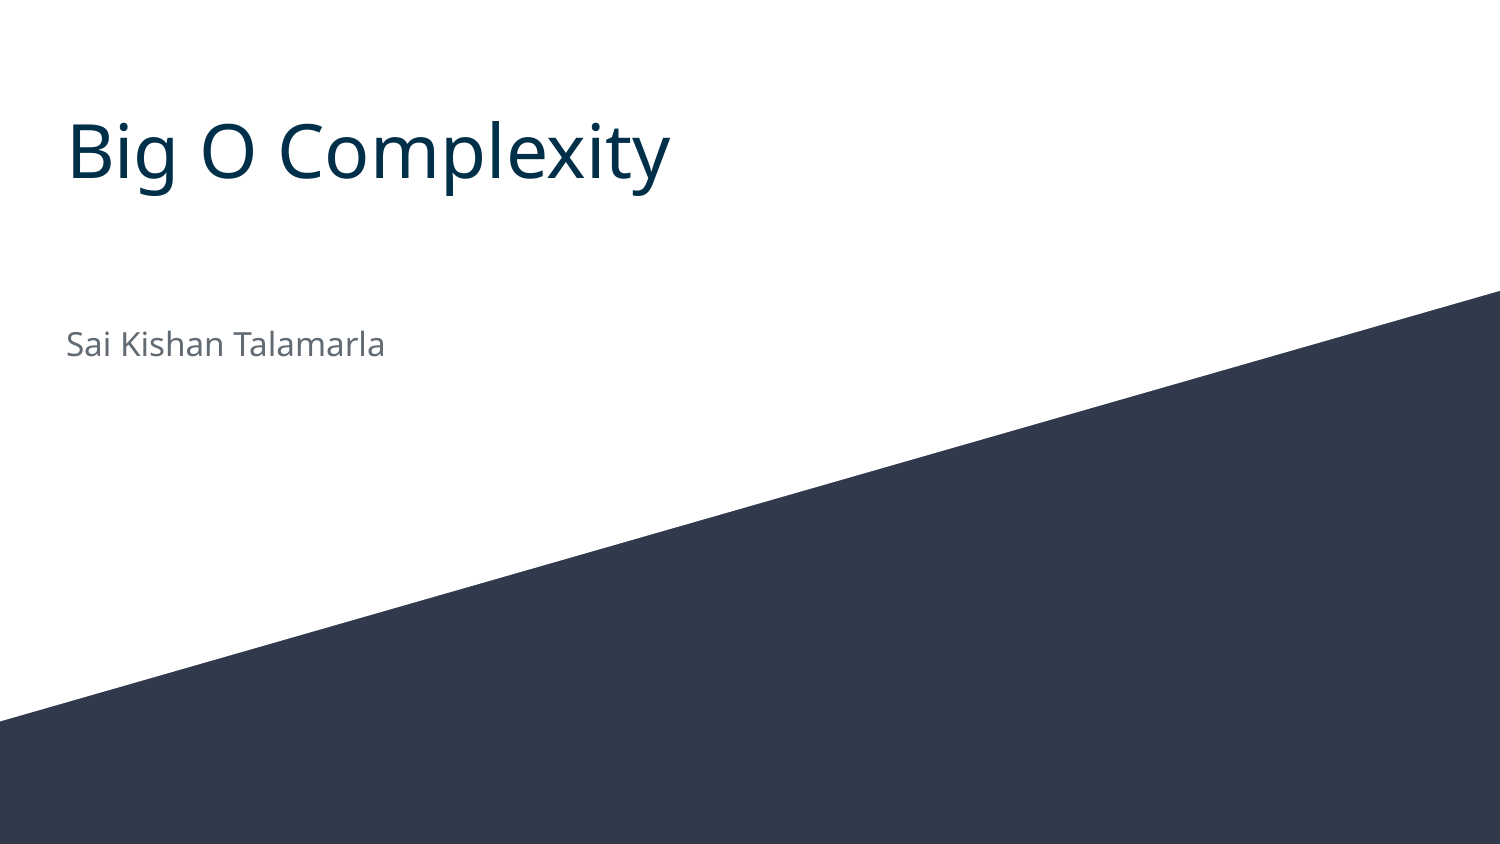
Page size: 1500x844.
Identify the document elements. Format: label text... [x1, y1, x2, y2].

title Big O Complexity [51, 88, 1449, 299]
subtitle Sai Kishan Talamarla [51, 308, 748, 430]
